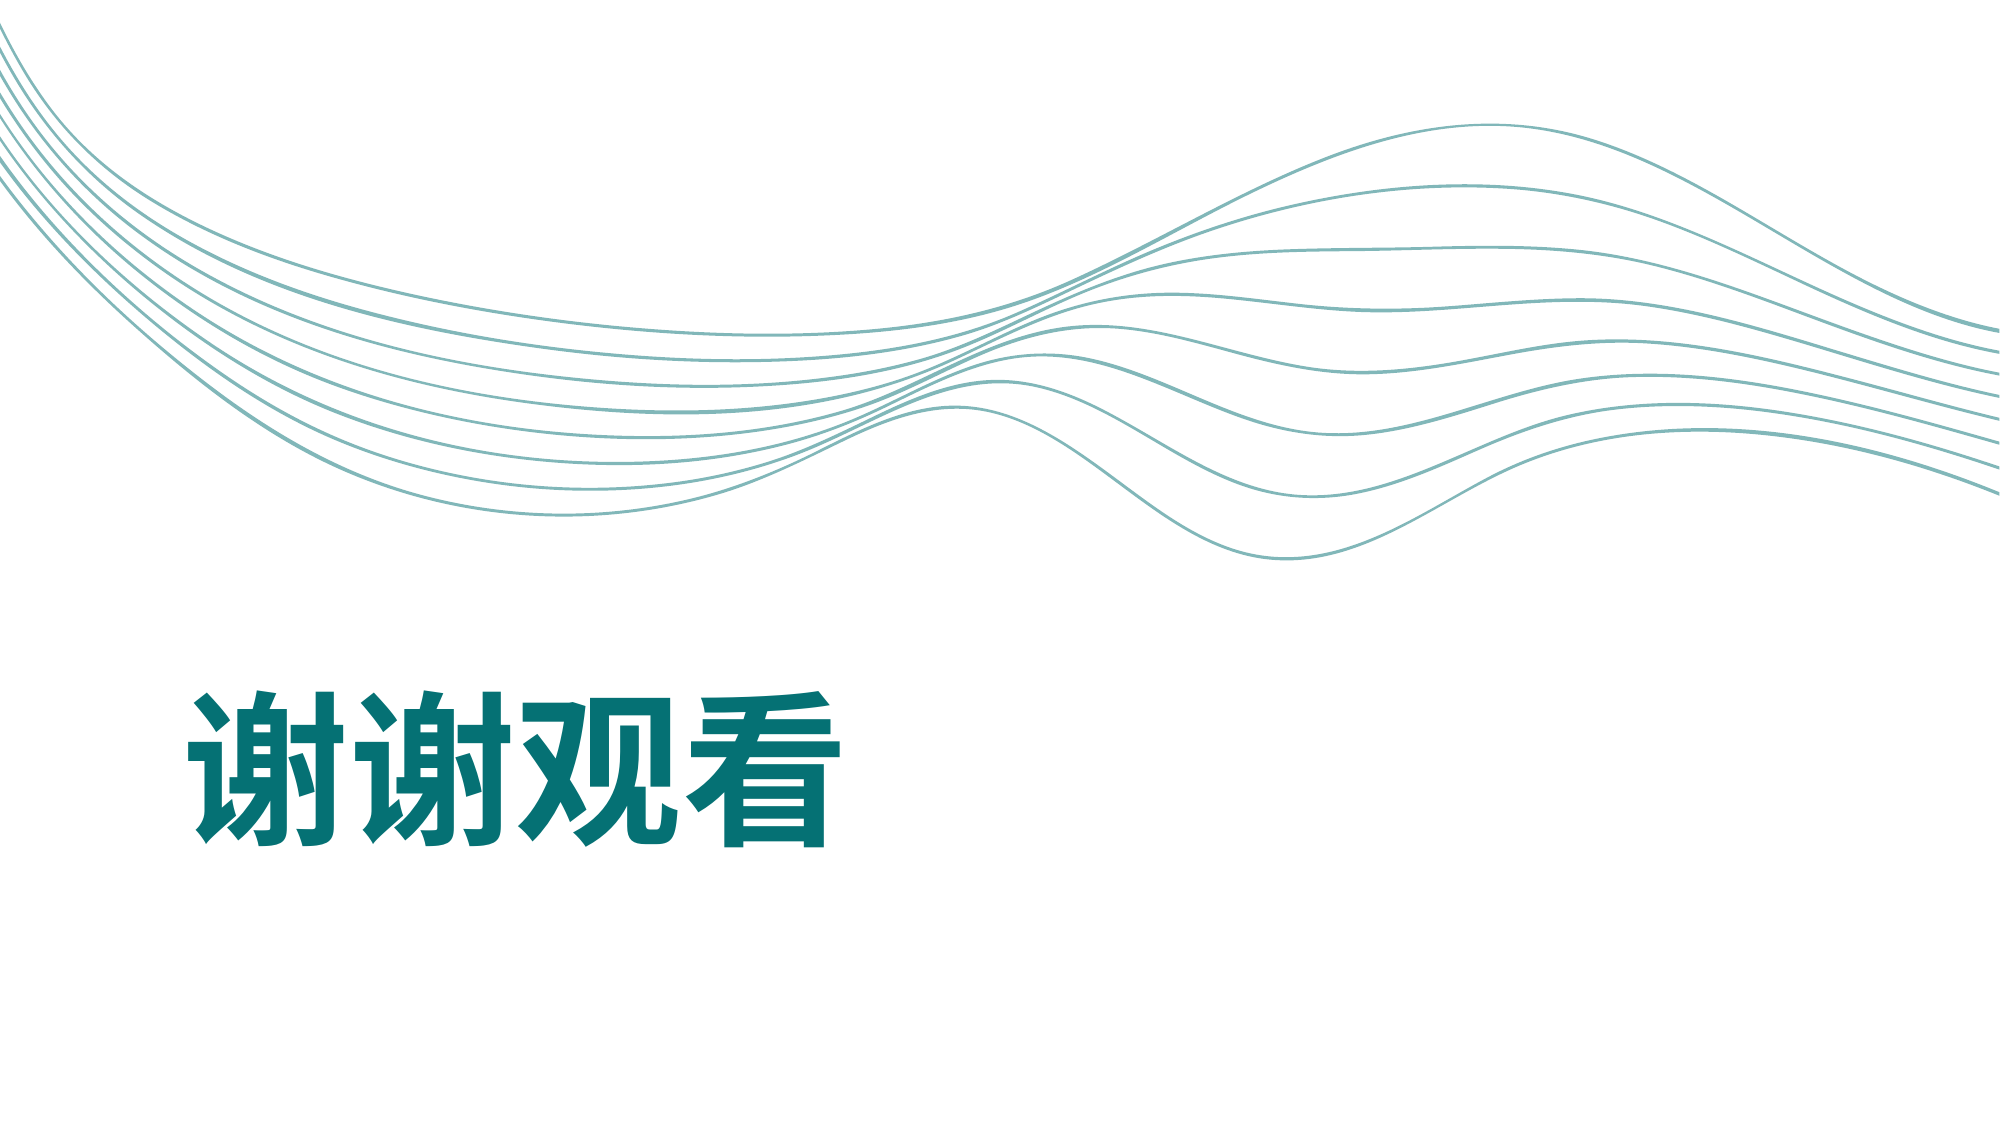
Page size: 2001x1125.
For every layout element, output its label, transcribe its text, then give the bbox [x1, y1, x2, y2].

title 谢谢观看 [182, 570, 1798, 866]
